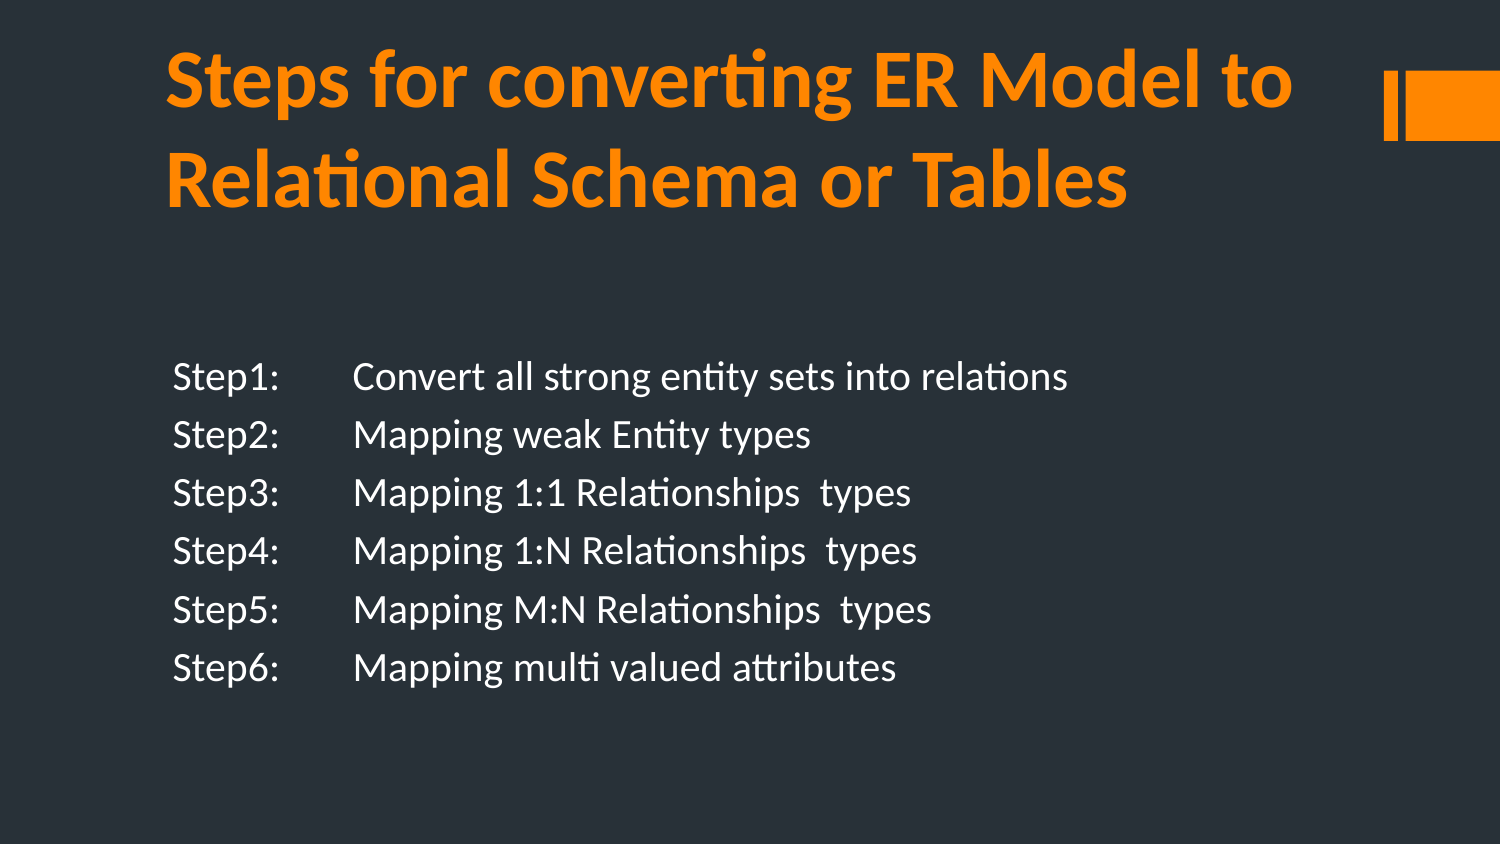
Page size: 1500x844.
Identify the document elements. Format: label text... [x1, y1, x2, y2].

list Step1: Convert all strong entity sets into relations Step2: Mapping weak Entity types Step3: Mapping 1:1 Relationships types Step4: Mapping 1:N Relationships types Step5: Mapping M:N Relationships types Step6: Mapping multi valued attributes [150, 340, 1350, 777]
title Steps for converting ER Model to Relational Schema or Tables [150, 190, 1350, 332]
